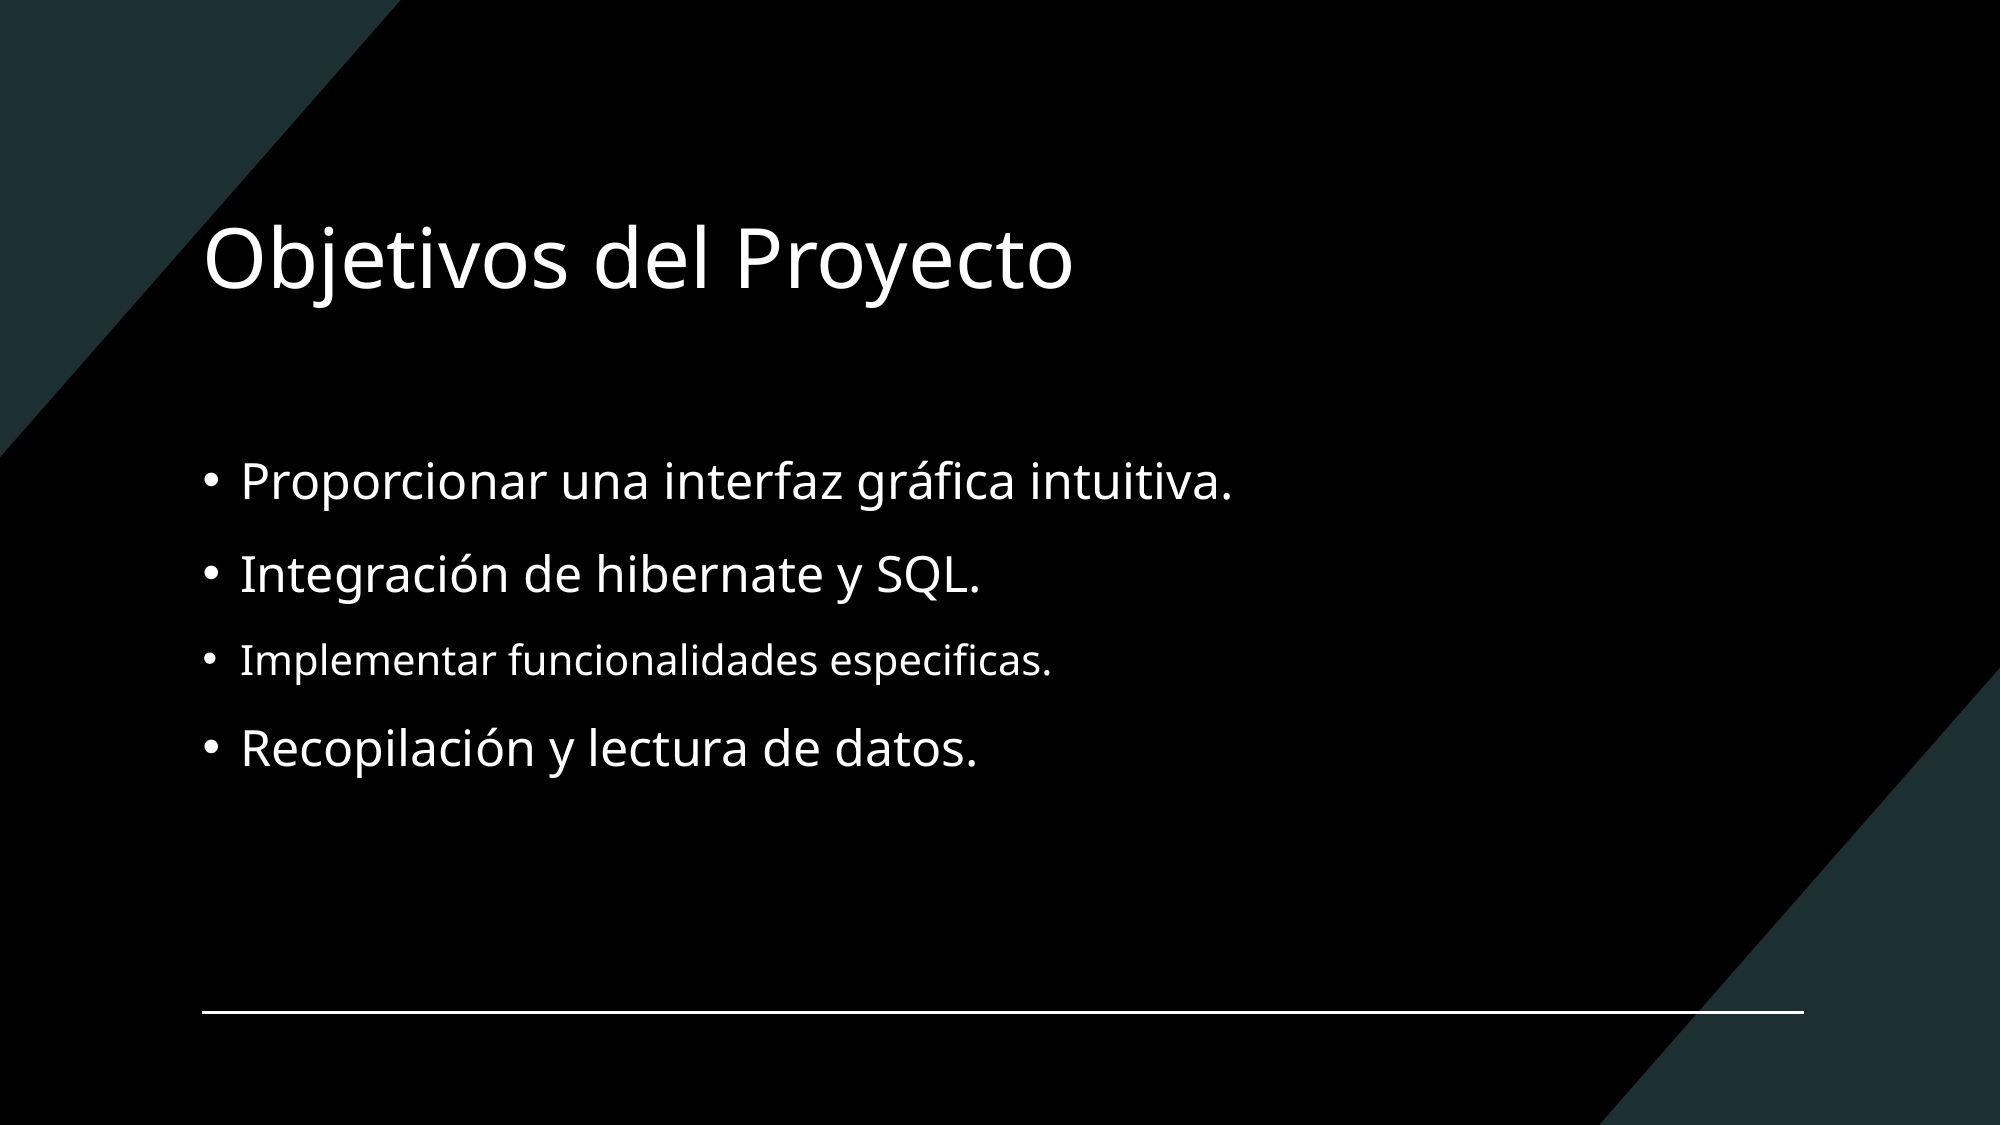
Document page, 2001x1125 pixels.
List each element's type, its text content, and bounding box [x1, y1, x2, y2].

title Objetivos del Proyecto [187, 143, 1813, 367]
list Proporcionar una interfaz gráfica intuitiva. Integración de hibernate y SQL. Implementar funcionalidades especificas. Recopilación y lectura de datos. [187, 430, 1813, 811]
